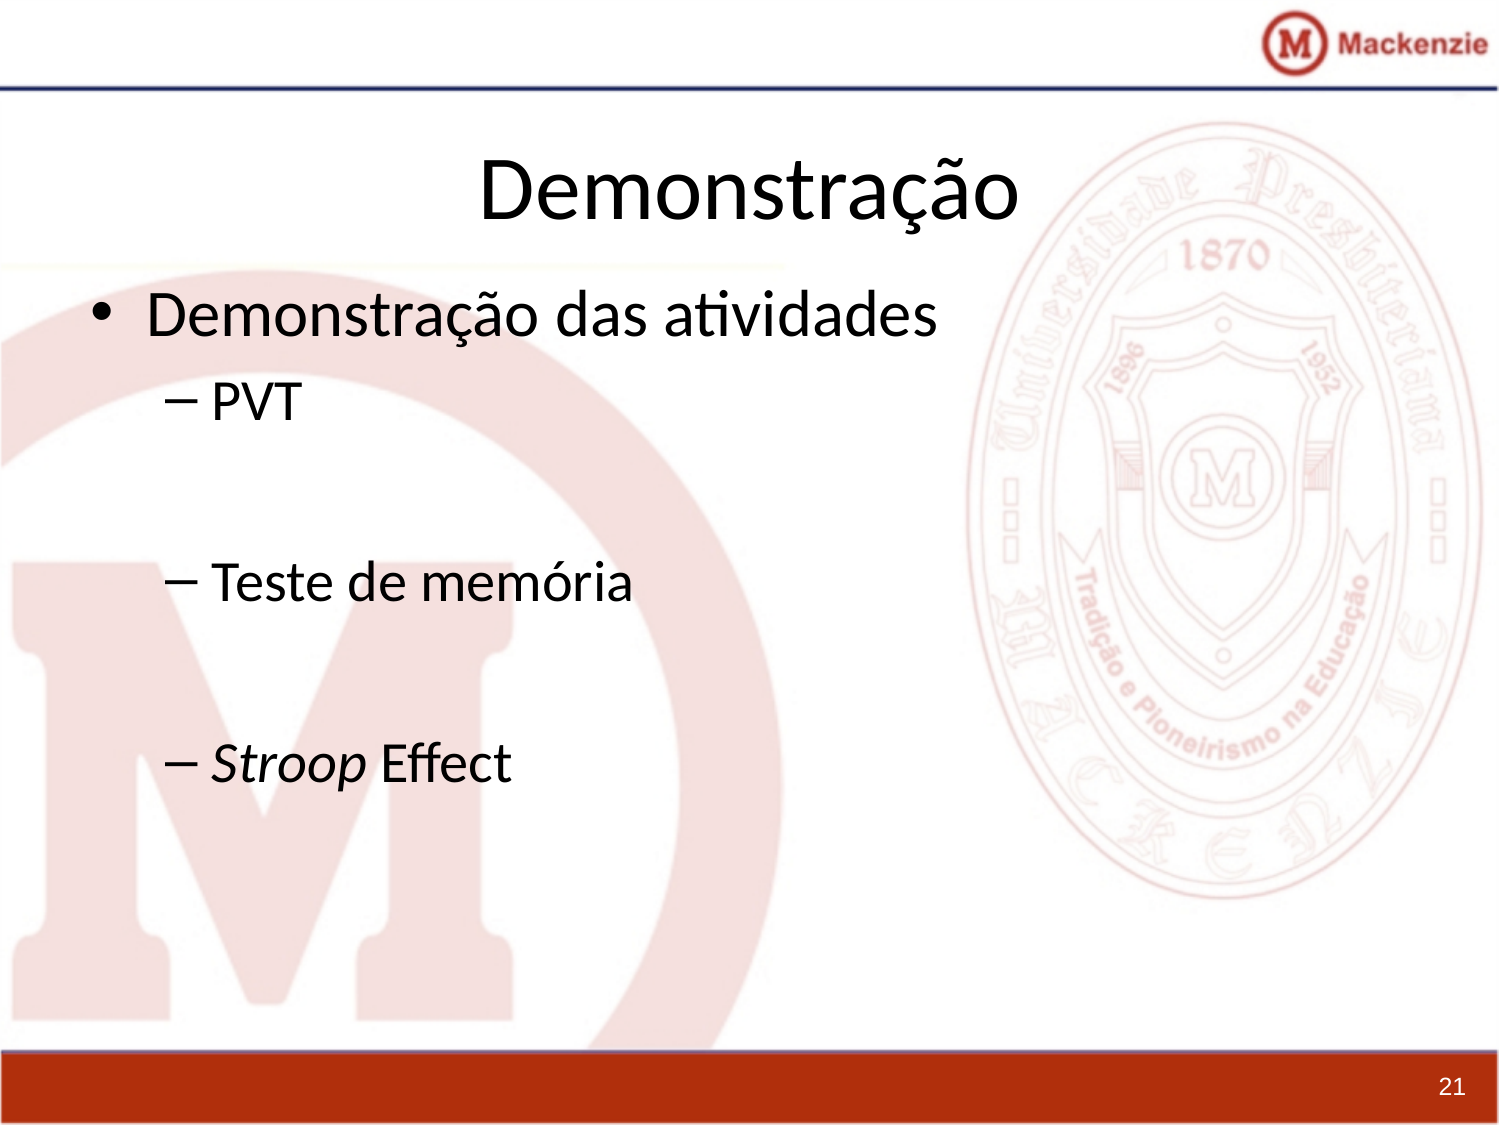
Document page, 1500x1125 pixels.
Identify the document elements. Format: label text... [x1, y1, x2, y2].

list Demonstração das atividades PVT Teste de memória Stroop Effect [75, 262, 1425, 1005]
title Demonstração [75, 88, 1425, 262]
picture [0, 0, 1499, 1125]
slide_number 21 [1368, 1055, 1482, 1116]
